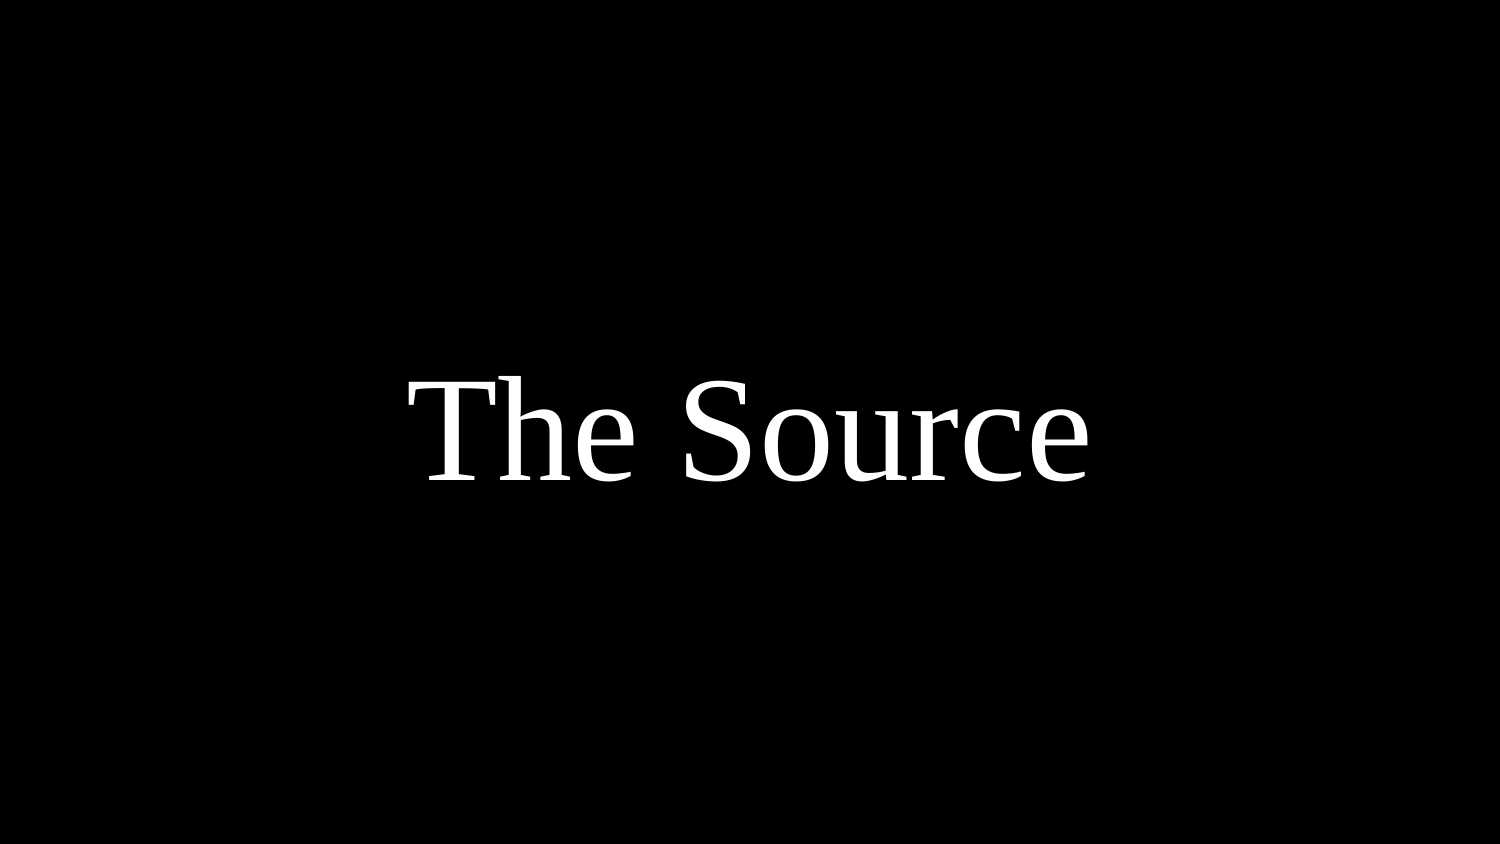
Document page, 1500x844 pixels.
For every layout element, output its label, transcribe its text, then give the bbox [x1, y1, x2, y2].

text_box The Source [391, 323, 1109, 519]
